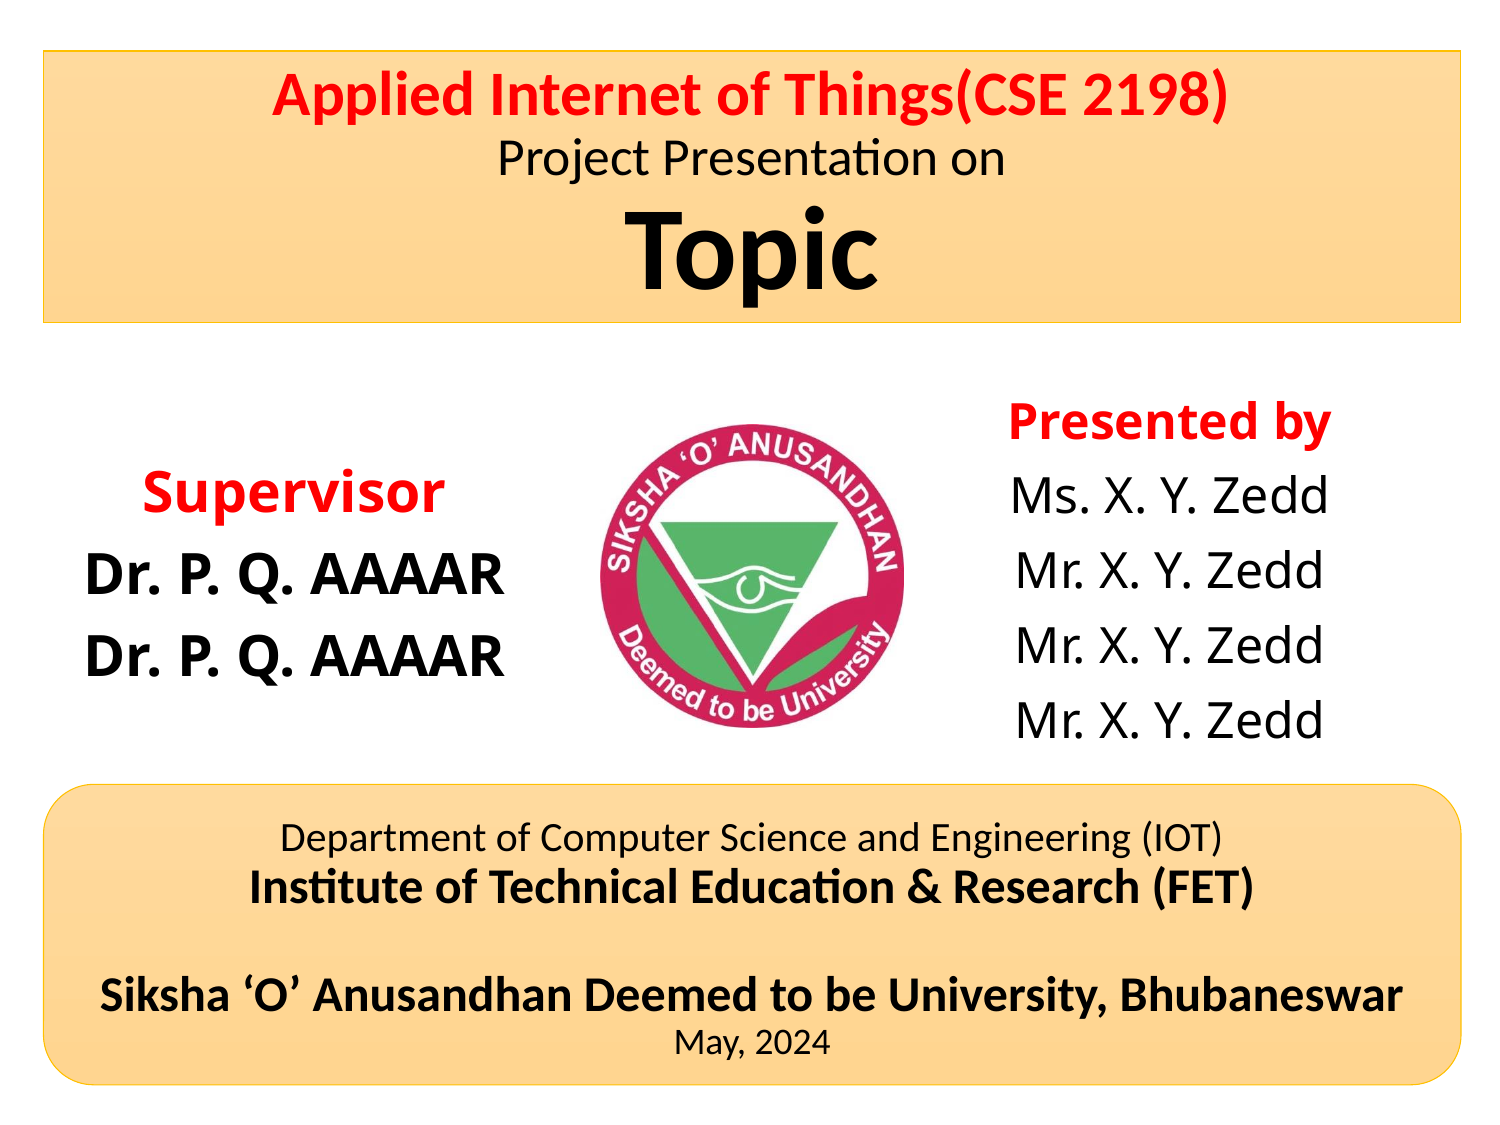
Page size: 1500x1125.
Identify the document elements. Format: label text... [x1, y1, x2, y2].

text_box Presented by Ms. X. Y. Zedd Mr. X. Y. Zedd Mr. X. Y. Zedd Mr. X. Y. Zedd [911, 388, 1429, 765]
subtitle Supervisor Dr. P. Q. AAAAR Dr. P. Q. AAAAR [0, 455, 599, 697]
text_box Department of Computer Science and Engineering (IOT) Institute of Technical Education & Research (FET) Siksha ‘O’ Anusandhan Deemed to be University, Bhubaneswar May, 2024 [42, 783, 1462, 1086]
picture [599, 424, 904, 728]
title Applied Internet of Things(CSE 2198) Project Presentation on Topic [43, 50, 1461, 323]
